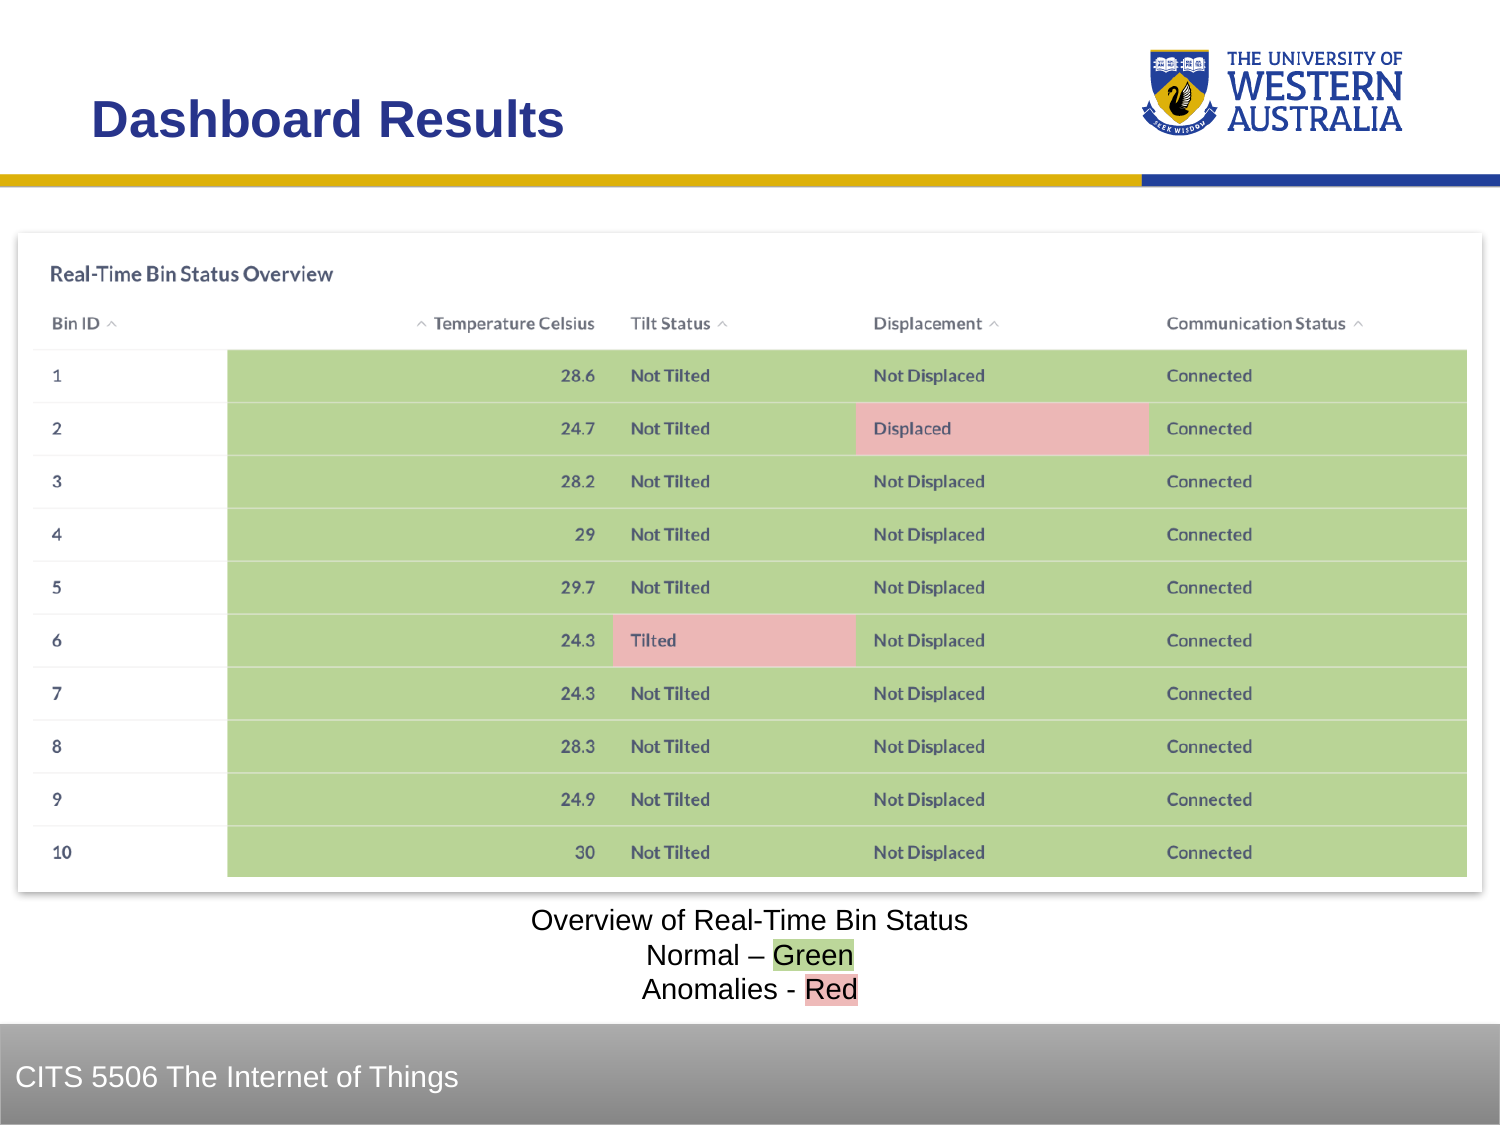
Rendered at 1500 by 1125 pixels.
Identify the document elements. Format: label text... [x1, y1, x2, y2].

list Dashboard Results [76, 78, 1069, 173]
footer [62, 1037, 938, 1125]
slide_number 32 [1100, 1025, 1450, 1125]
text_box Overview of Real-Time Bin Status Normal – Green Anomalies - Red [415, 893, 1085, 1014]
picture [0, 0, 1500, 187]
picture [32, 247, 1468, 878]
